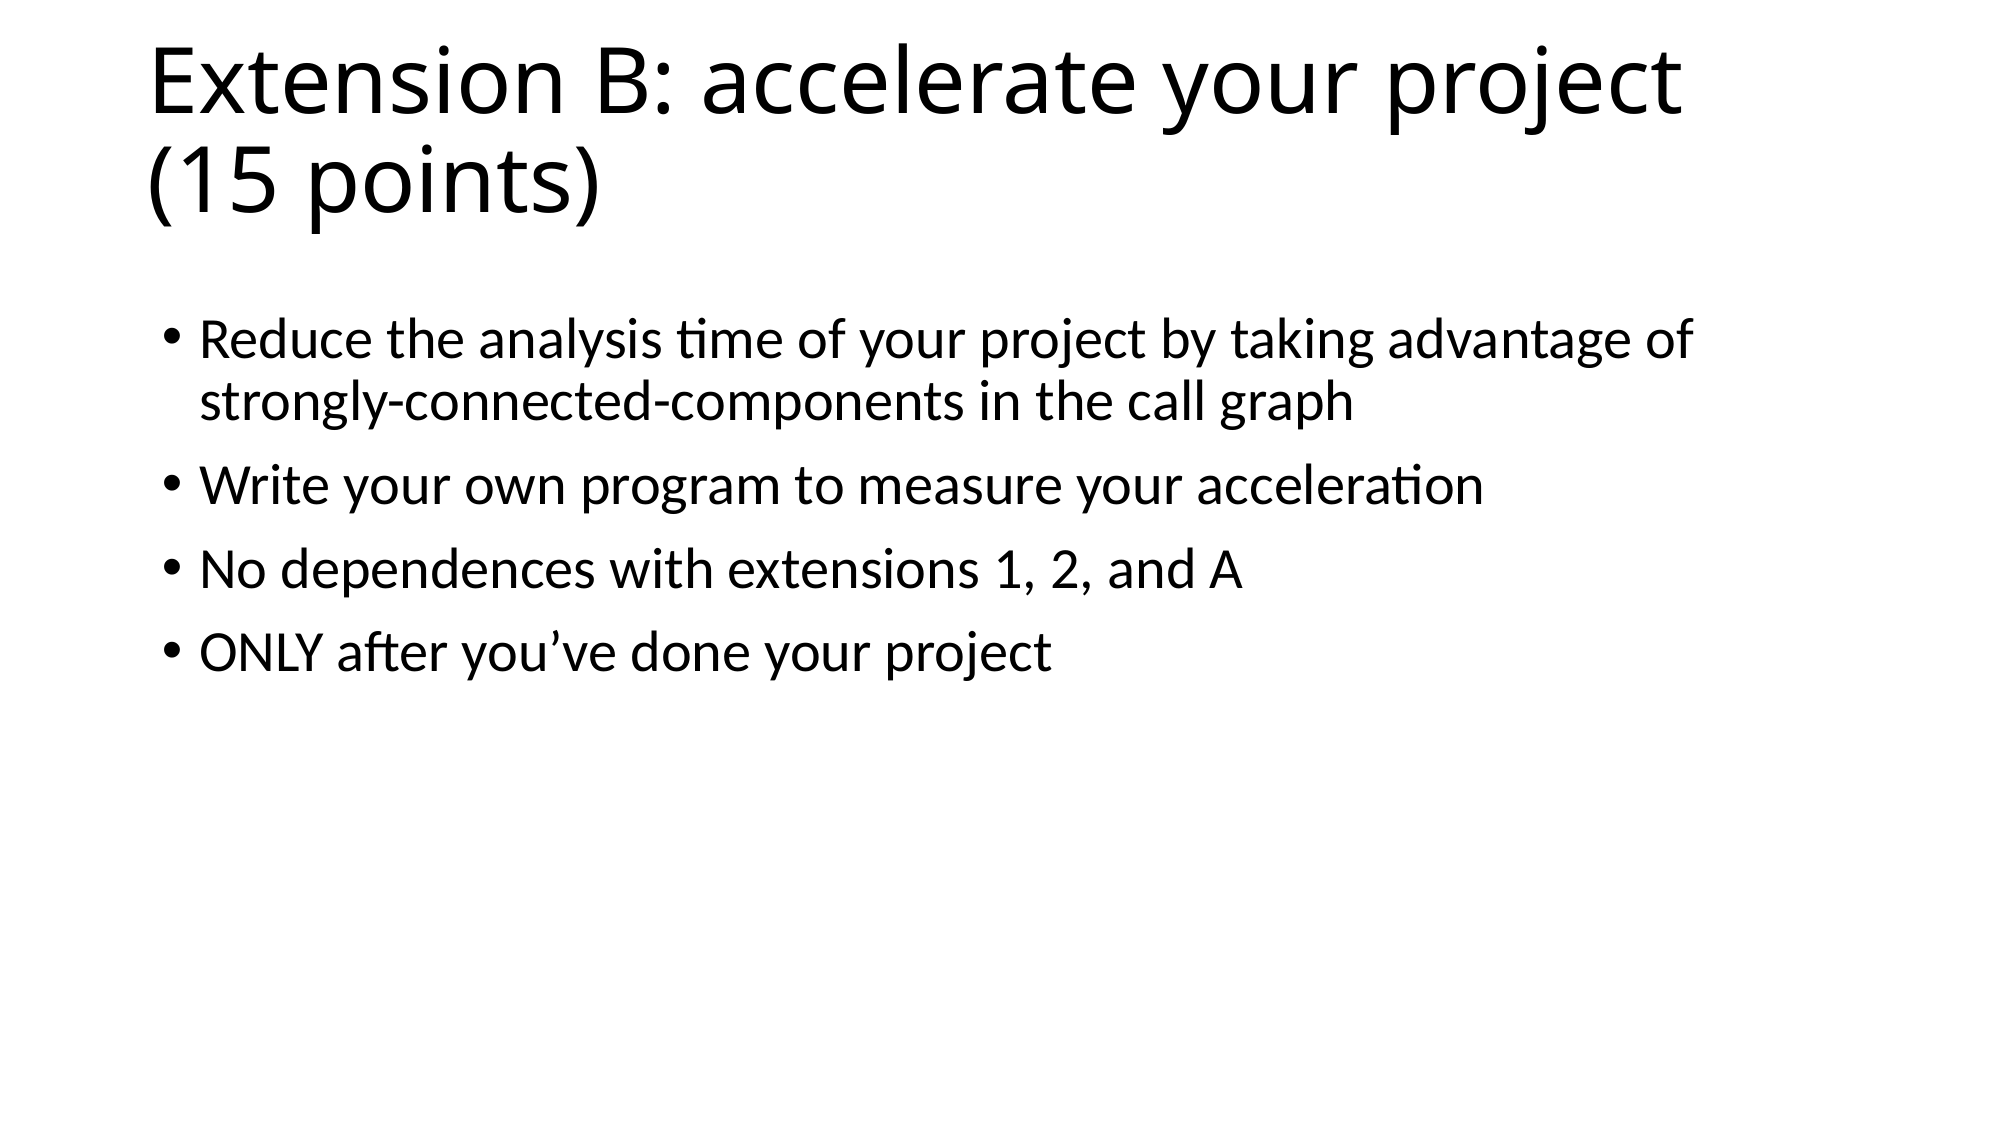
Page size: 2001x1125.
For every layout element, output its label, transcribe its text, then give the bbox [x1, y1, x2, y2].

title Extension B: accelerate your project (15 points) [132, 24, 1858, 242]
list Reduce the analysis time of your project by taking advantage of strongly-connected-components in the call graph Write your own program to measure your acceleration No dependences with extensions 1, 2, and A ONLY after you’ve done your project [146, 300, 1872, 830]
